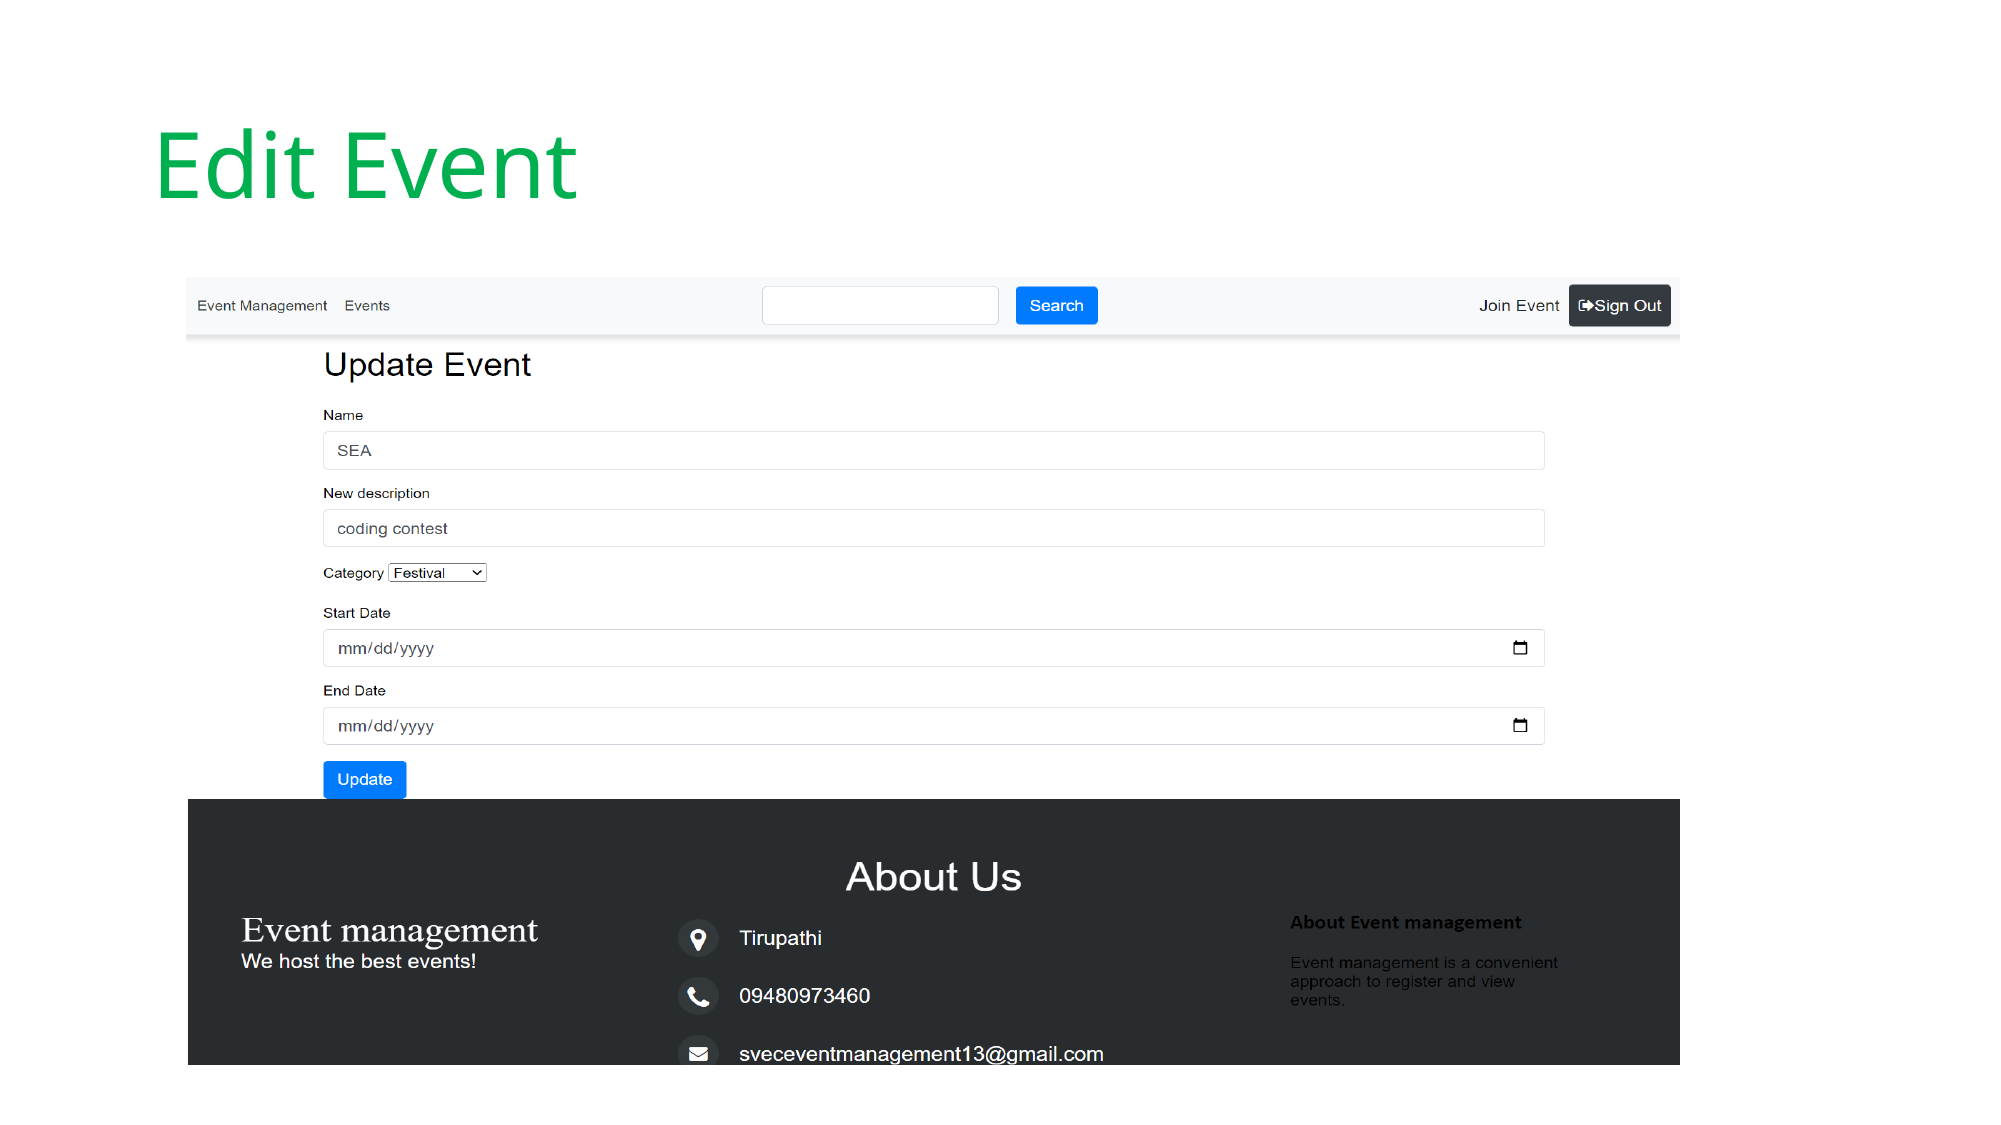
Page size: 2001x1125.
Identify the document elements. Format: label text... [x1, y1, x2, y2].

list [186, 277, 1680, 1066]
title Edit Event [137, 59, 1863, 278]
